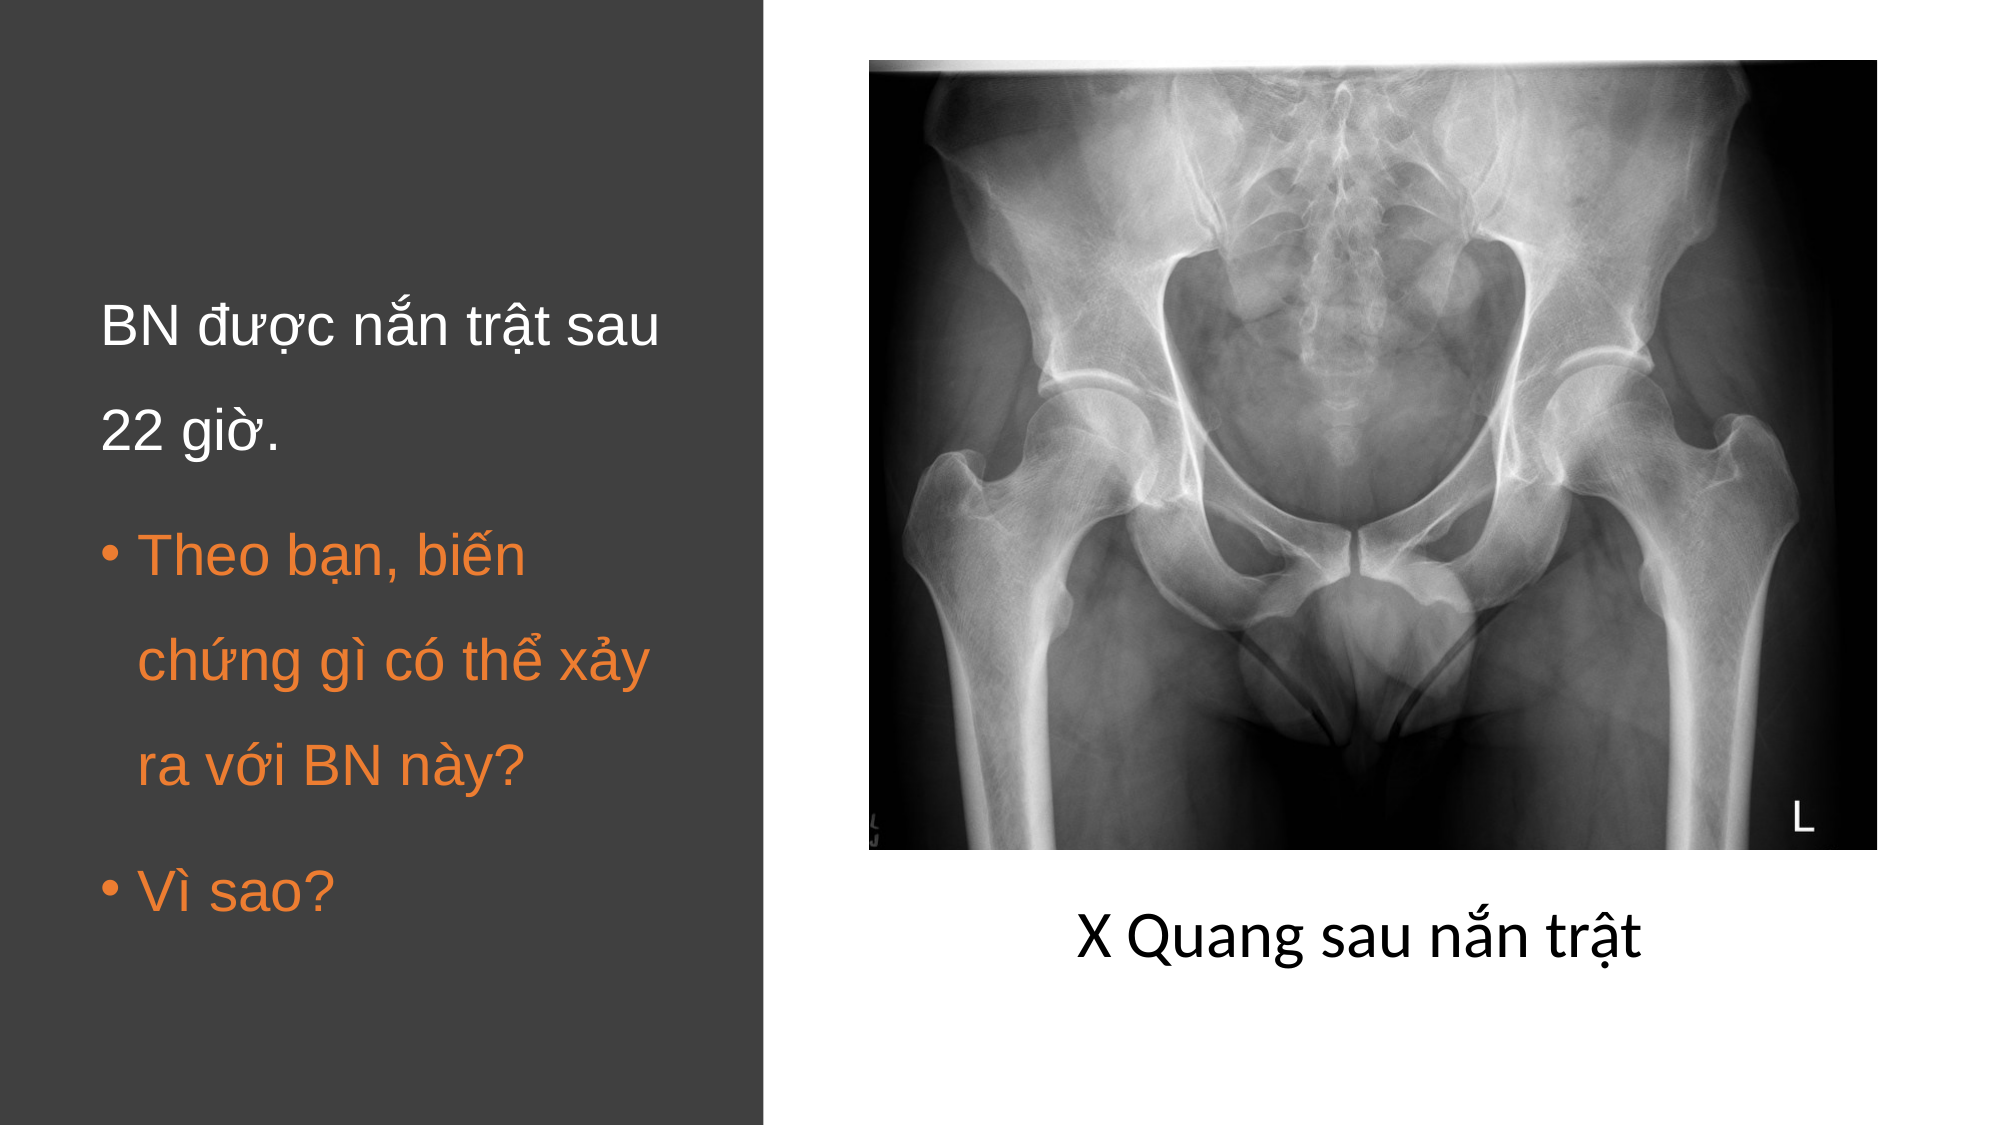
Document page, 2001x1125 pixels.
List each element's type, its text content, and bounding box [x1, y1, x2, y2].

list BN được nắn trật sau 22 giờ. Theo bạn, biến chứng gì có thể xảy ra với BN này? Vì sao? [85, 154, 694, 994]
text_box X Quang sau nắn trật [1062, 883, 1665, 978]
picture [869, 59, 1878, 850]
text_box [0, 0, 764, 1125]
